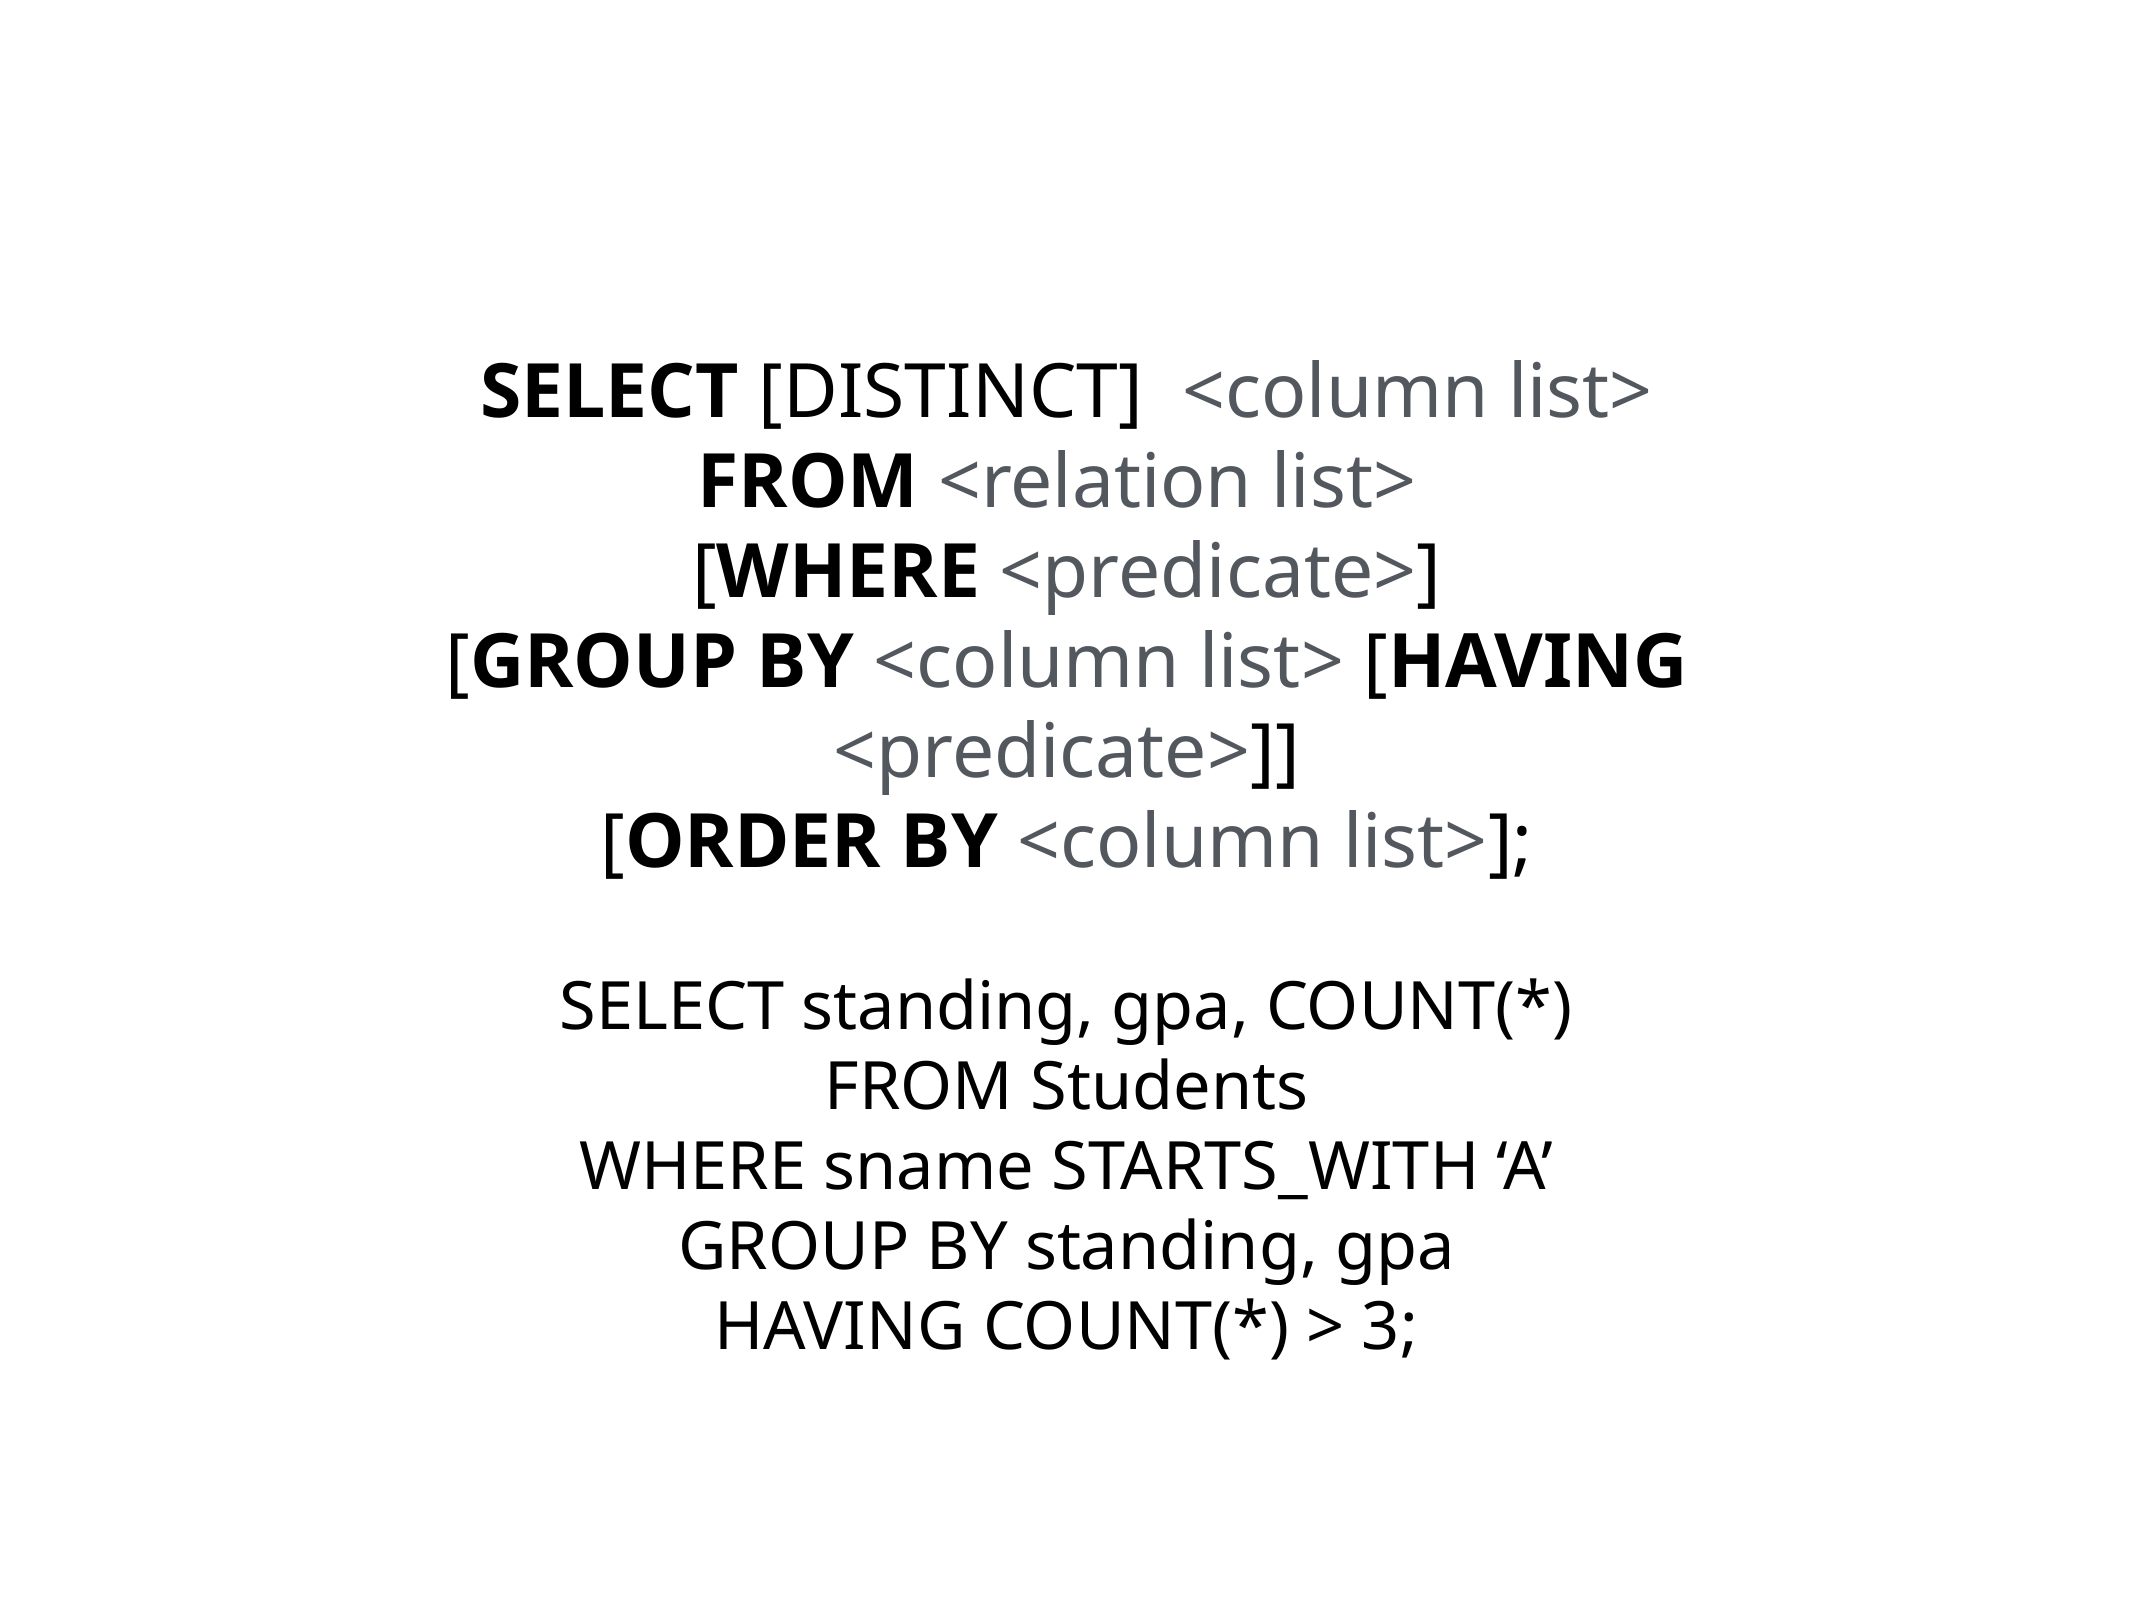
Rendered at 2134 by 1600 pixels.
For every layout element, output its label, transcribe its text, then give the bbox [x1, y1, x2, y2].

title SELECT [DISTINCT] <column list> FROM <relation list> [WHERE <predicate>] [GROUP BY <column list> [HAVING <predicate>]] [ORDER BY <column list>]; SELECT standing, gpa, COUNT(*) FROM Students WHERE sname STARTS_WITH ‘A’ GROUP BY standing, gpa HAVING COUNT(*) > 3; [207, 528, 1926, 1177]
